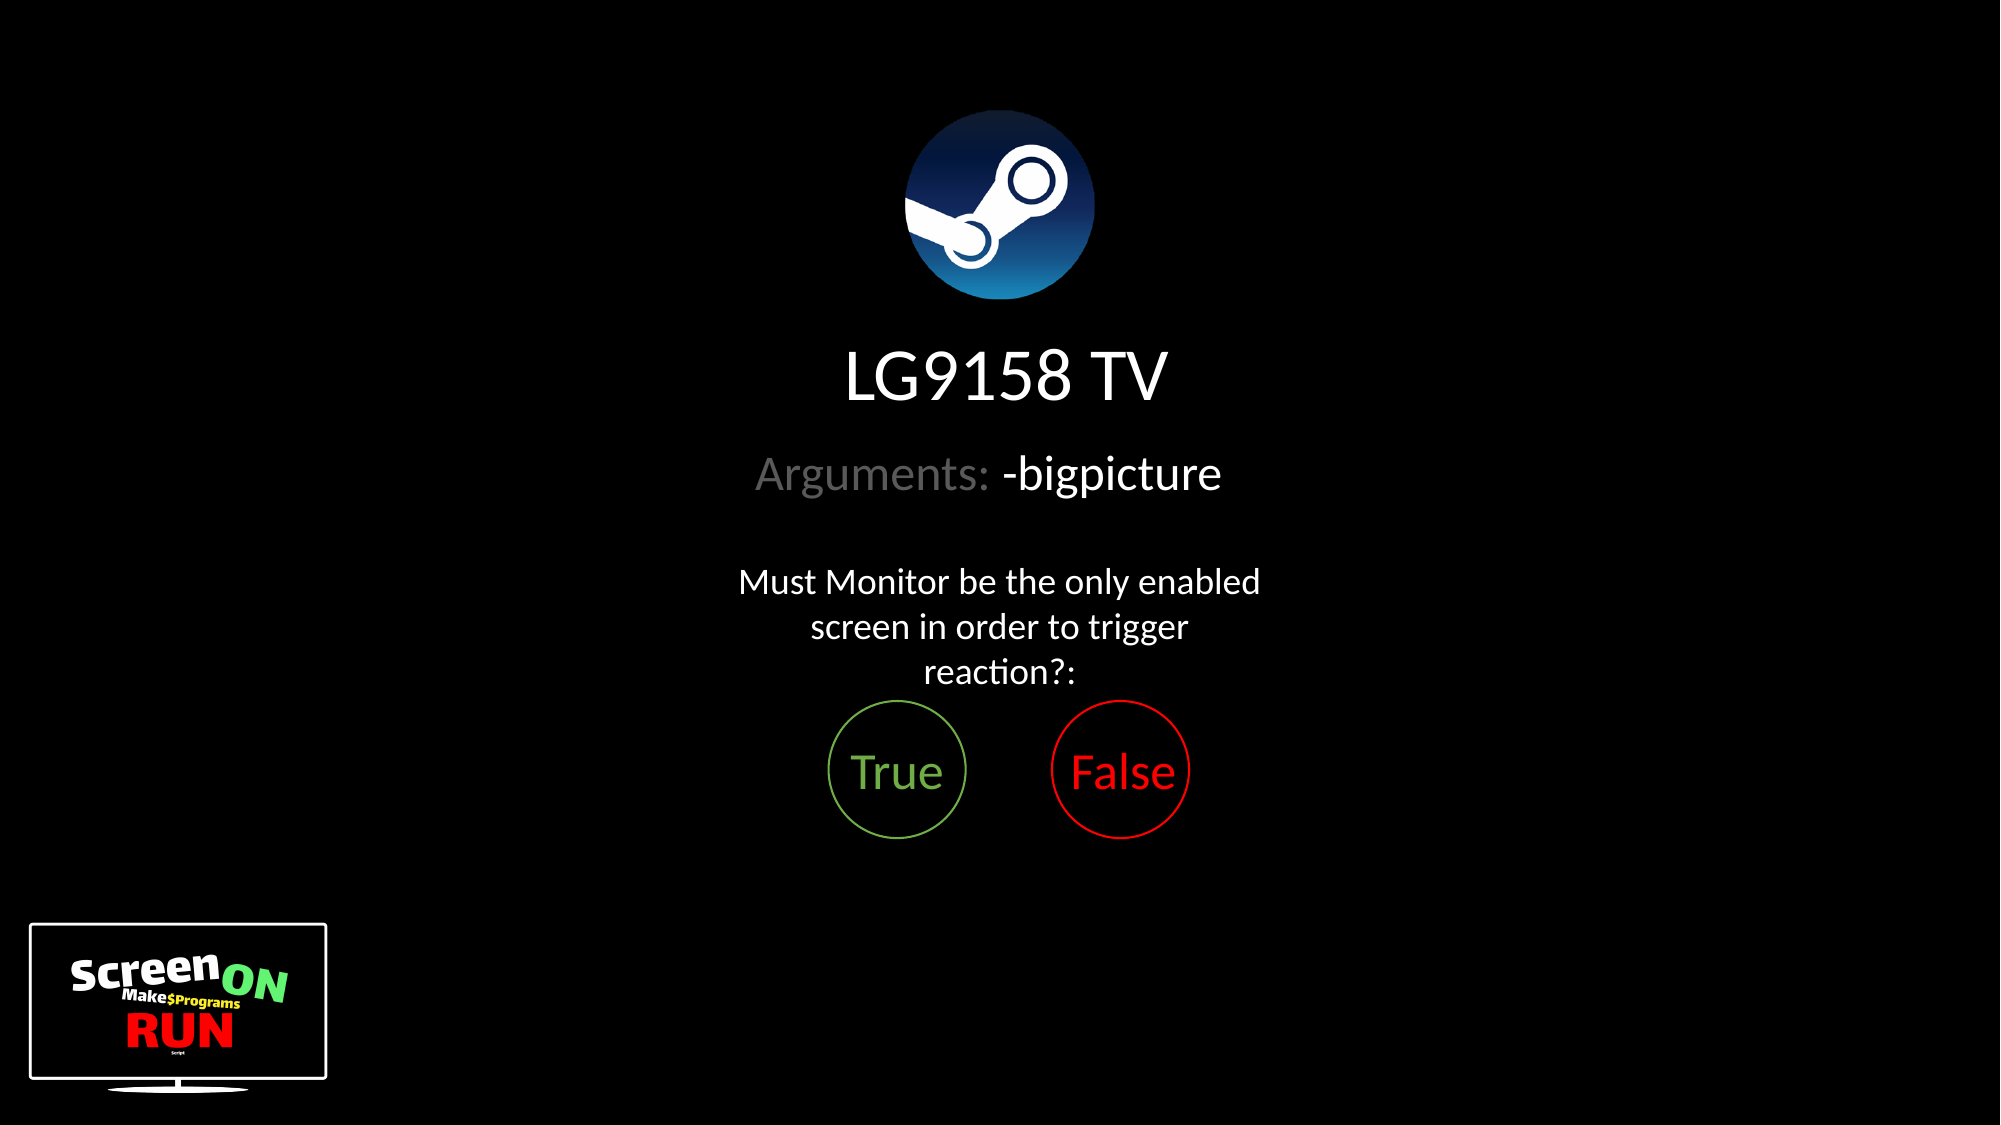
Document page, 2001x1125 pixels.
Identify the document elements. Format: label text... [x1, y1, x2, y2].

text_box [1062, 808, 1179, 840]
text_box [959, 737, 967, 802]
text_box Arguments: -bigpicture [740, 433, 1260, 508]
text_box [827, 738, 835, 801]
text_box False [1055, 730, 1191, 808]
text_box [839, 808, 956, 840]
text_box LG9158 TV [829, 317, 1196, 423]
picture [904, 109, 1096, 300]
text_box [1063, 699, 1178, 730]
text_box True [835, 730, 959, 808]
text_box [839, 699, 955, 730]
picture [24, 916, 332, 1101]
text_box Must Monitor be the only enabled screen in order to trigger reaction?: [721, 549, 1279, 700]
text_box [1050, 746, 1055, 793]
